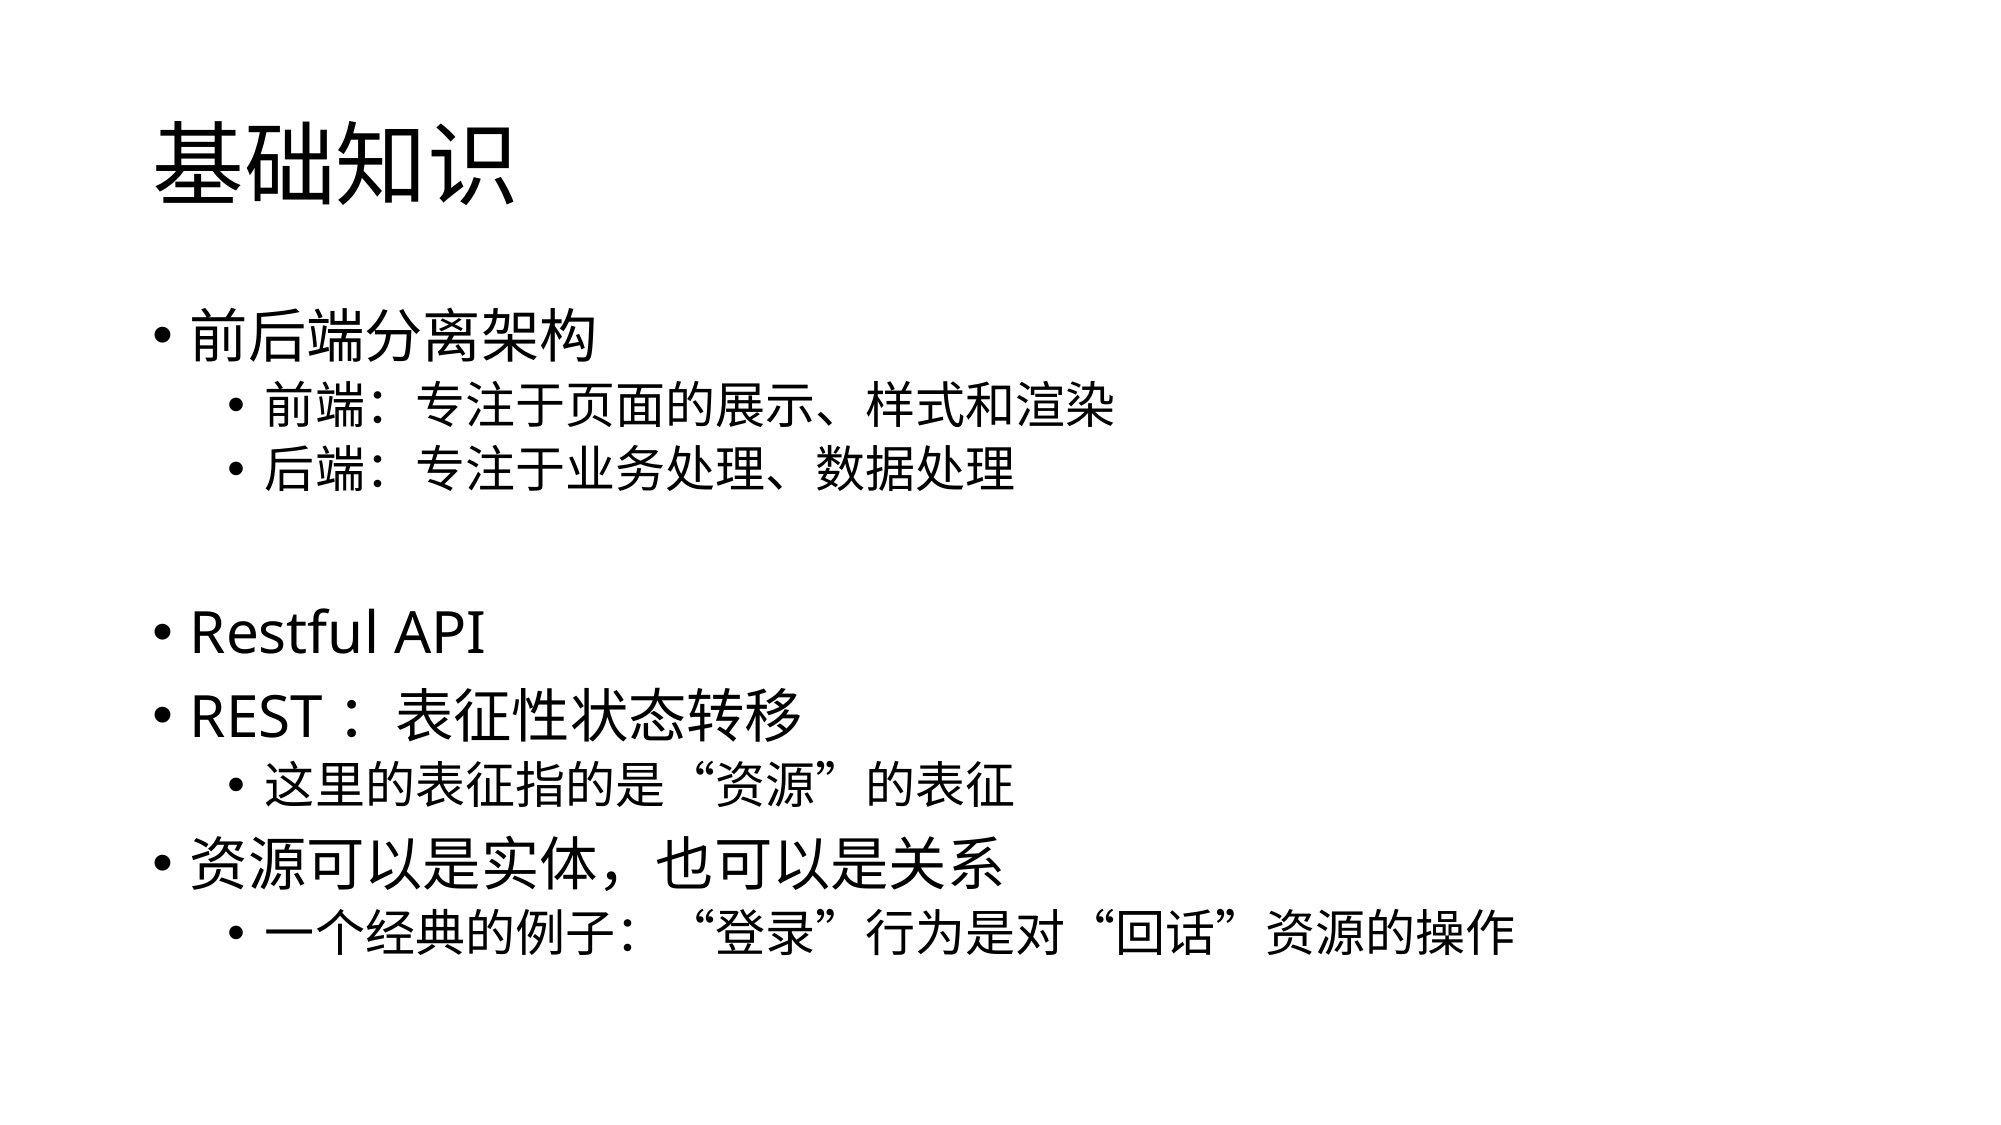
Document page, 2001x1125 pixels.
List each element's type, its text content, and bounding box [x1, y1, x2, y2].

list 前后端分离架构 前端：专注于页面的展示、样式和渲染 后端：专注于业务处理、数据处理 Restful API REST：表征性状态转移 这里的表征指的是“资源”的表征 资源可以是实体，也可以是关系 一个经典的例子：“登录”行为是对“回话”资源的操作 [137, 299, 1863, 1014]
title 基础知识 [137, 59, 1863, 278]
